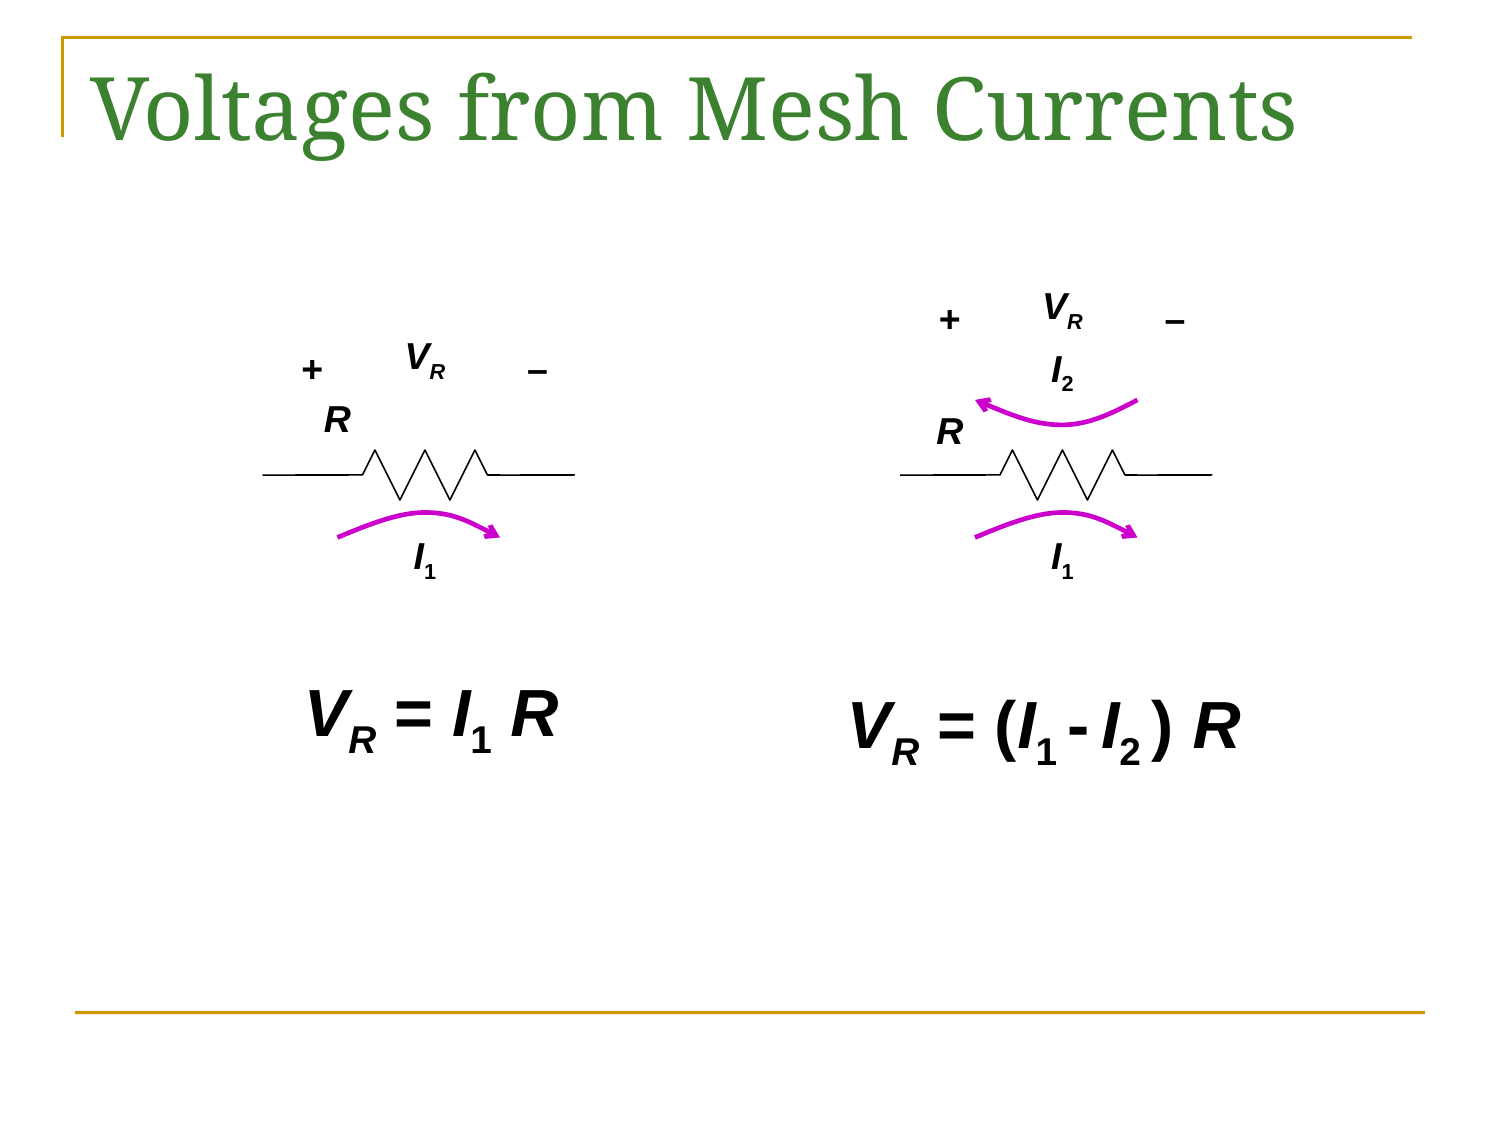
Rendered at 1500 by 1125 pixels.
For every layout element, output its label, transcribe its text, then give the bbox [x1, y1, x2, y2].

text_box VR = I1 R [237, 662, 625, 769]
title Voltages from Mesh Currents [75, 45, 1425, 233]
text_box I1 [1012, 538, 1113, 591]
text_box VR [349, 324, 500, 391]
text_box VR = (I1 - I2 ) R [824, 675, 1263, 781]
text_box [974, 398, 1138, 426]
text_box I2 [1012, 372, 1113, 404]
text_box + [274, 337, 350, 398]
text_box [350, 450, 500, 501]
text_box [337, 512, 500, 538]
text_box [988, 450, 1138, 501]
text_box I1 [375, 538, 475, 591]
text_box R [262, 387, 413, 448]
text_box – [499, 337, 575, 398]
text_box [912, 274, 1213, 363]
text_box R [874, 399, 1025, 460]
text_box [974, 512, 1138, 538]
